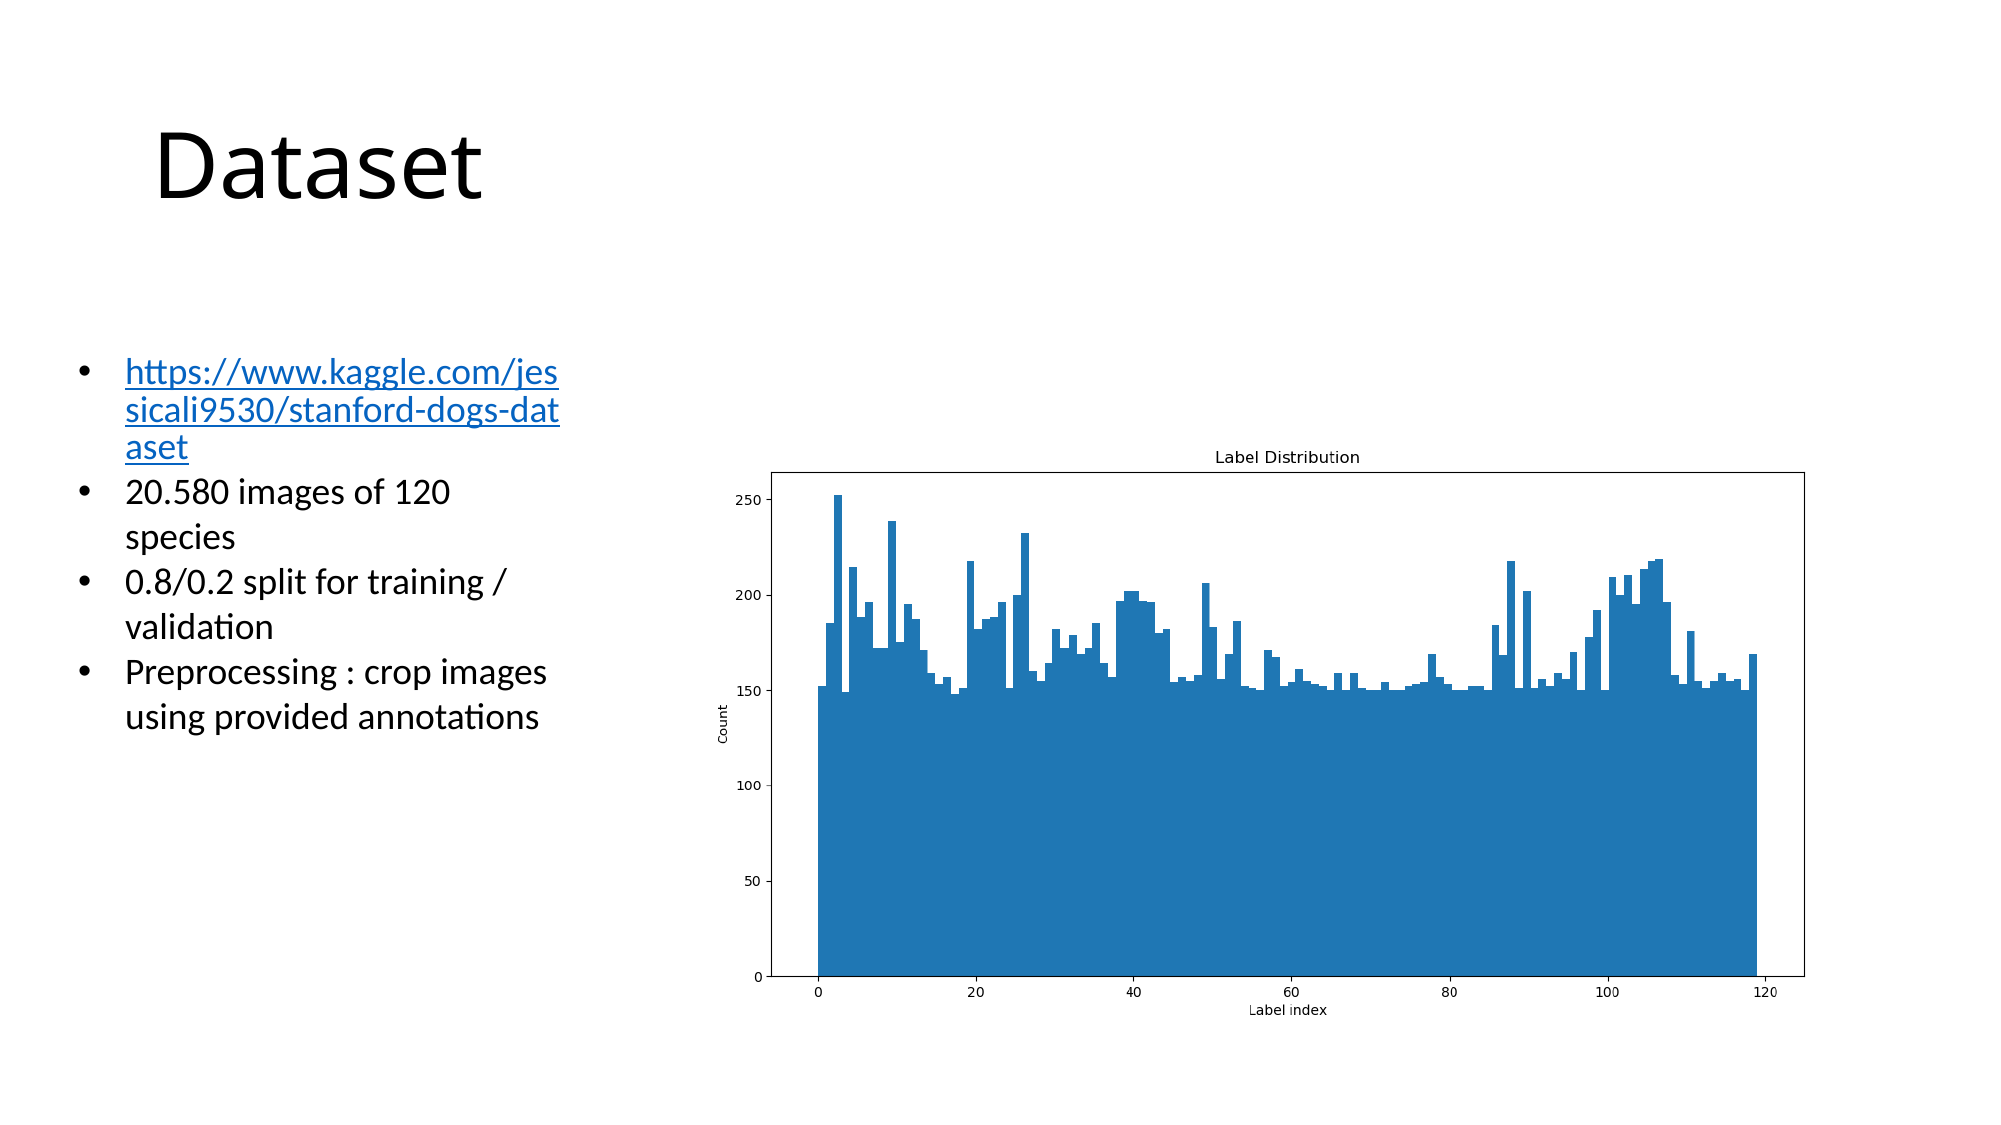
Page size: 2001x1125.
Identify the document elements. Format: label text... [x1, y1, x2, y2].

text_box https://www.kaggle.com/jessicali9530/stanford-dogs-dataset 20.580 images of 120 species 0.8/0.2 split for training / validation Preprocessing : crop images using provided annotations [63, 340, 580, 670]
title Dataset [137, 59, 1863, 278]
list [603, 392, 1937, 1048]
